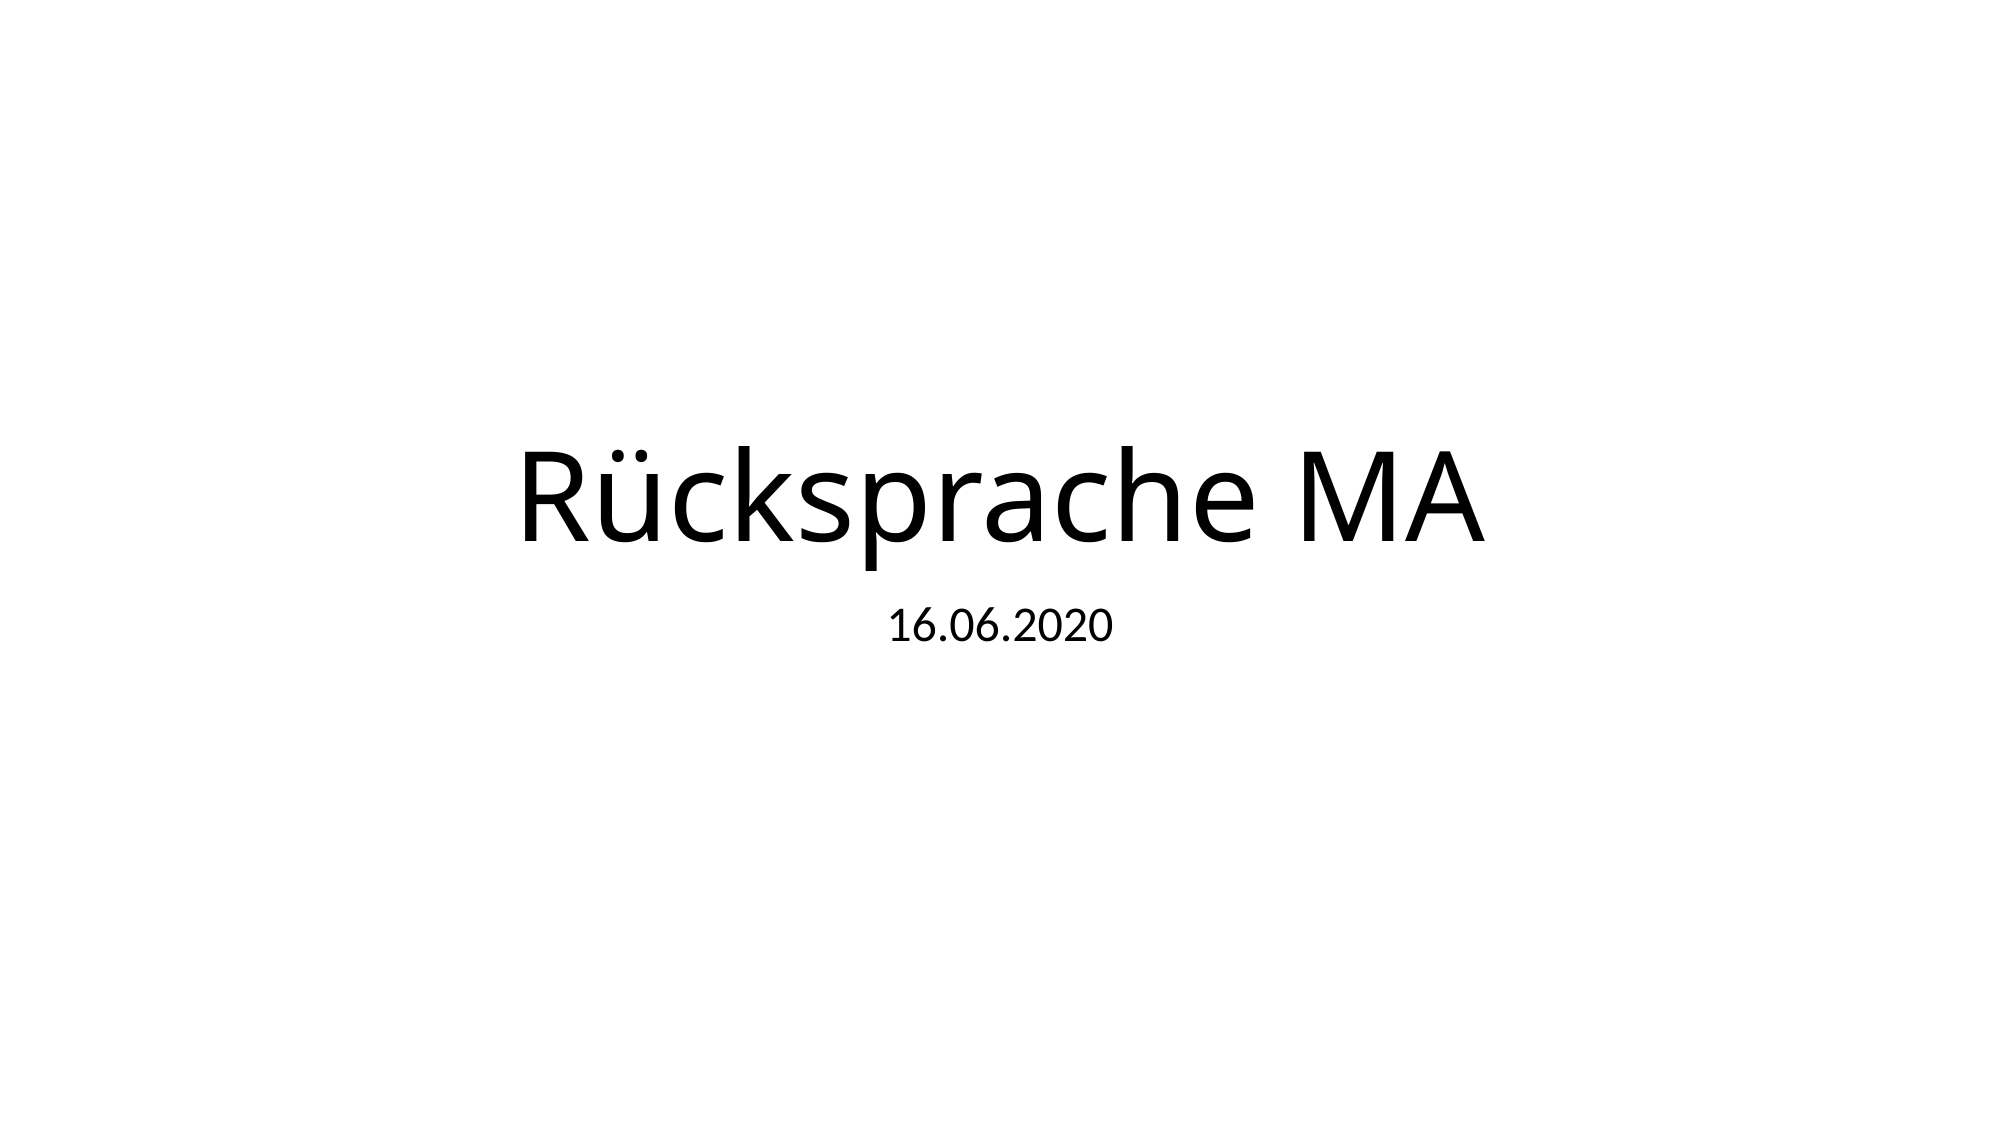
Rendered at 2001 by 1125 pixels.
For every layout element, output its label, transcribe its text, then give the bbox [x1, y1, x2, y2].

subtitle 16.06.2020 [249, 590, 1750, 863]
title Rücksprache MA [249, 184, 1750, 576]
